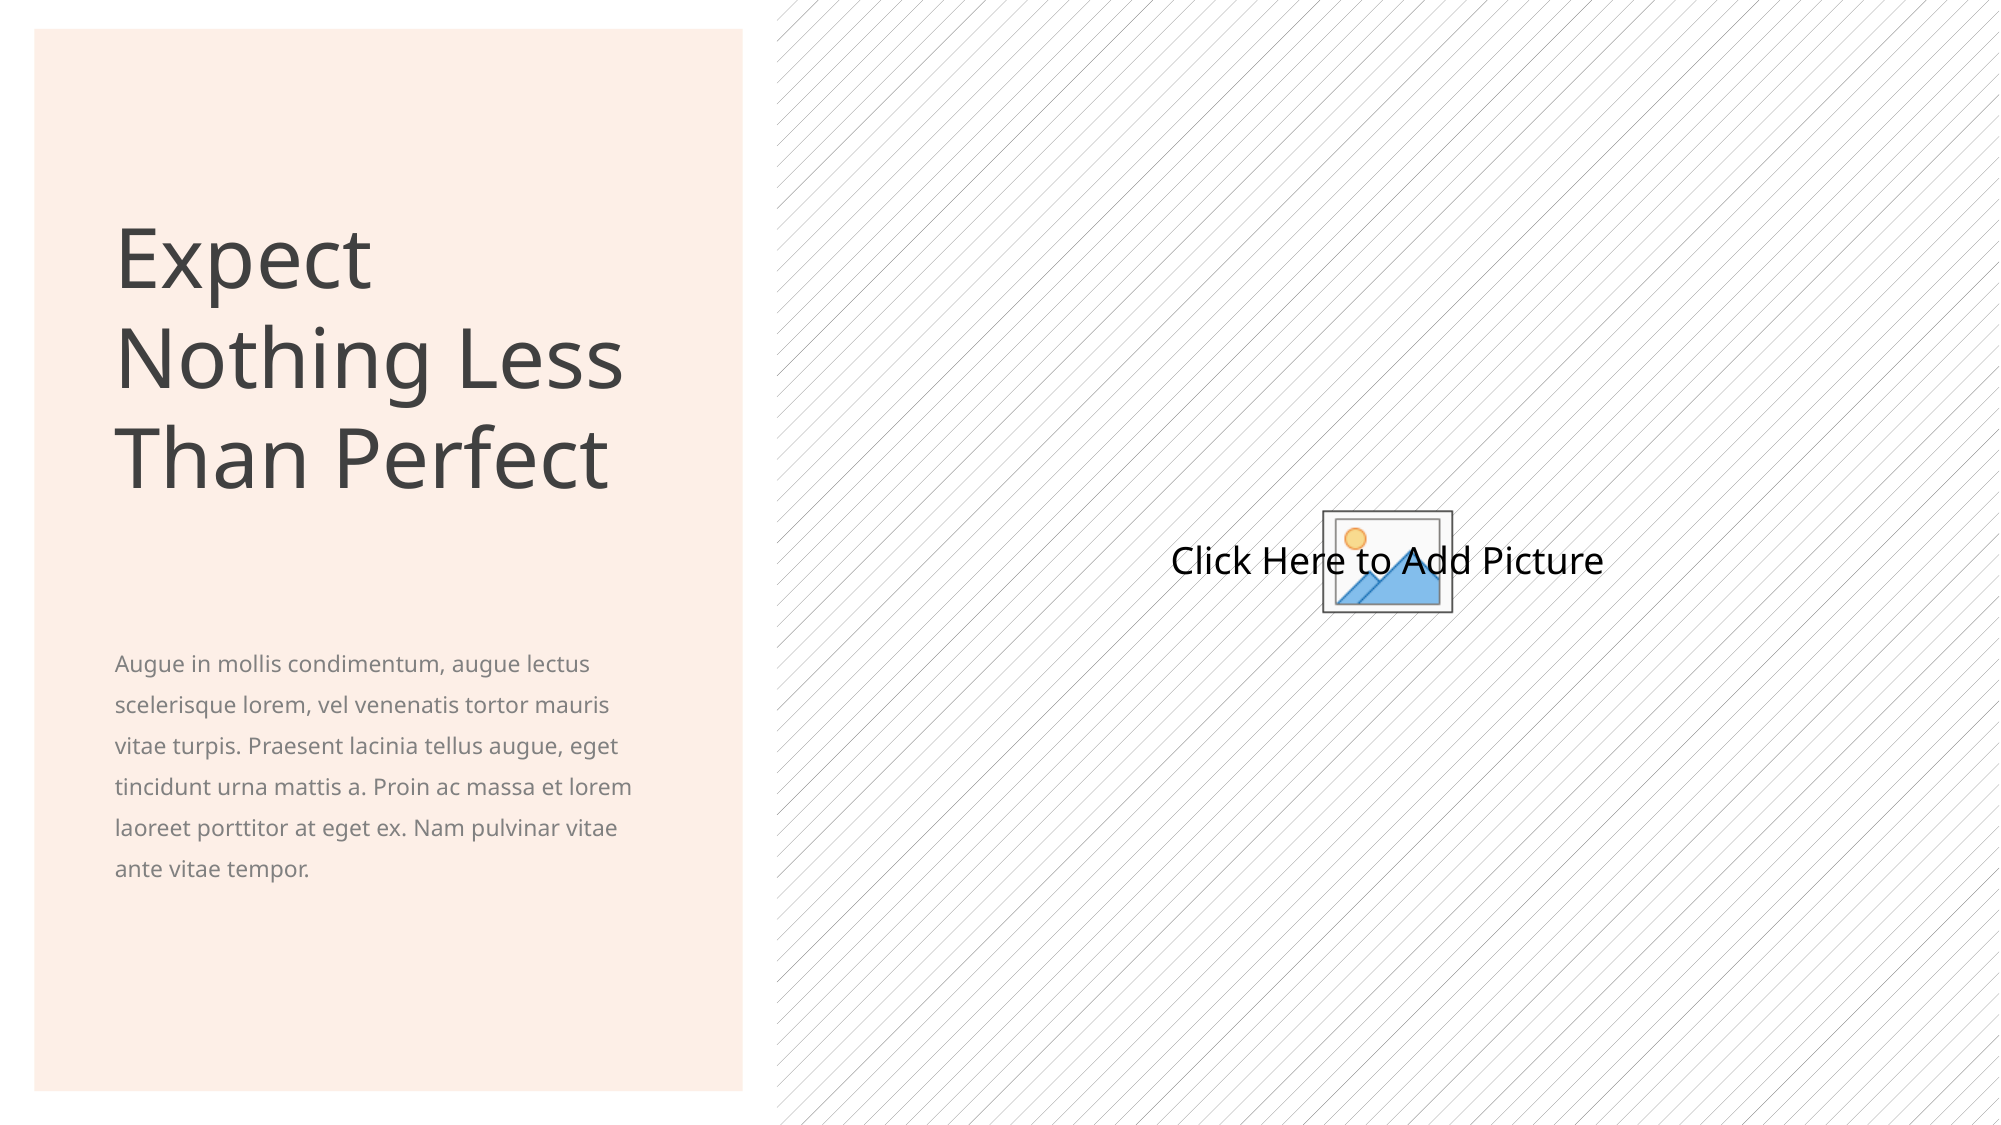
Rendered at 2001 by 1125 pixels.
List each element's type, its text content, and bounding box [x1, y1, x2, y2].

picture [777, 0, 2000, 1125]
text_box [33, 28, 744, 1092]
text_box Augue in mollis condimentum, augue lectus scelerisque lorem, vel venenatis tortor mauris vitae turpis. Praesent lacinia tellus augue, eget tincidunt urna mattis a. Proin ac massa et lorem laoreet porttitor at eget ex. Nam pulvinar vitae ante vitae tempor. [99, 628, 652, 890]
text_box Expect Nothing Less Than Perfect [99, 197, 652, 513]
